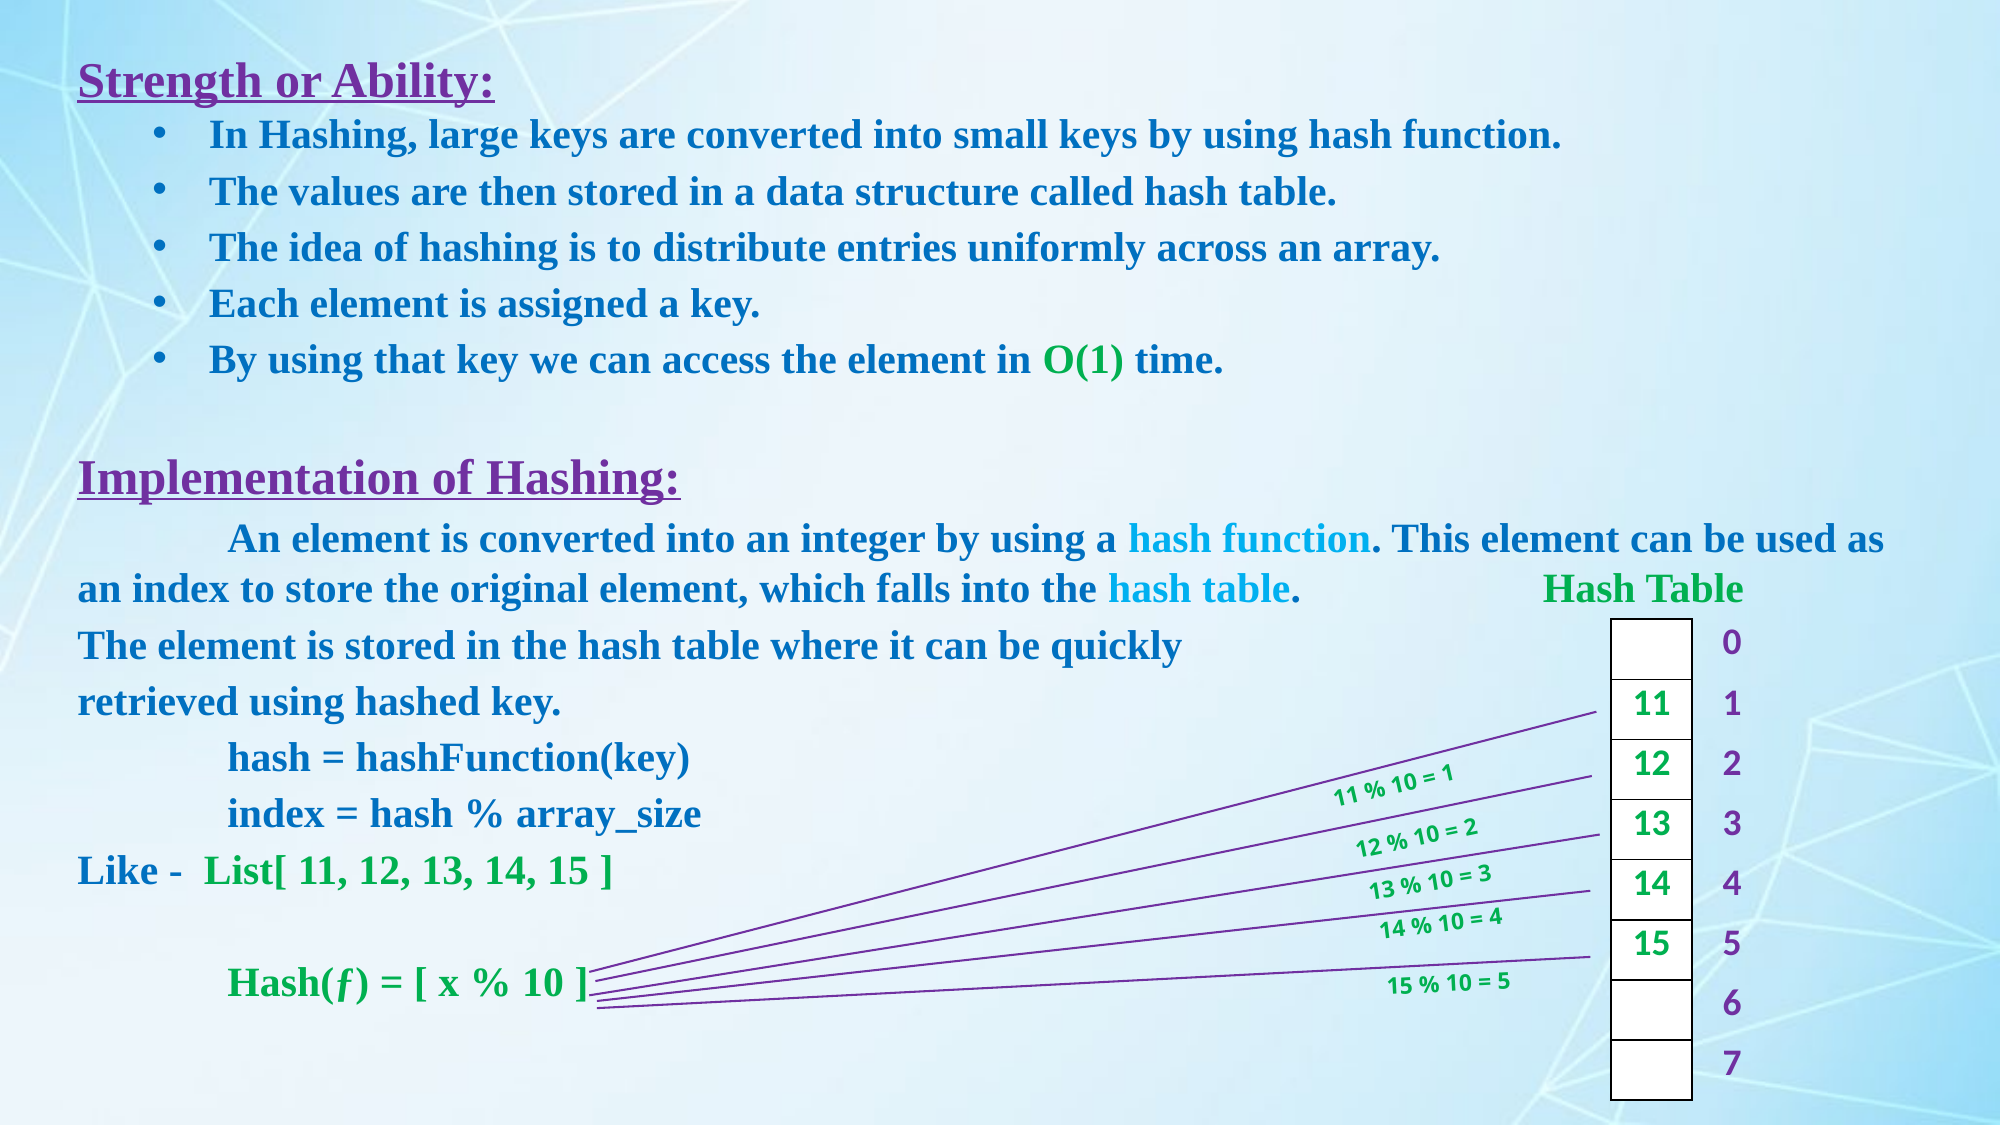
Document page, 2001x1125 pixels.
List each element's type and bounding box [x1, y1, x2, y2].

text_box [595, 776, 1592, 834]
picture [0, 0, 2000, 1125]
text_box [589, 834, 1600, 996]
text_box [596, 890, 1591, 956]
text_box [596, 956, 1591, 1009]
text_box [589, 711, 1597, 834]
